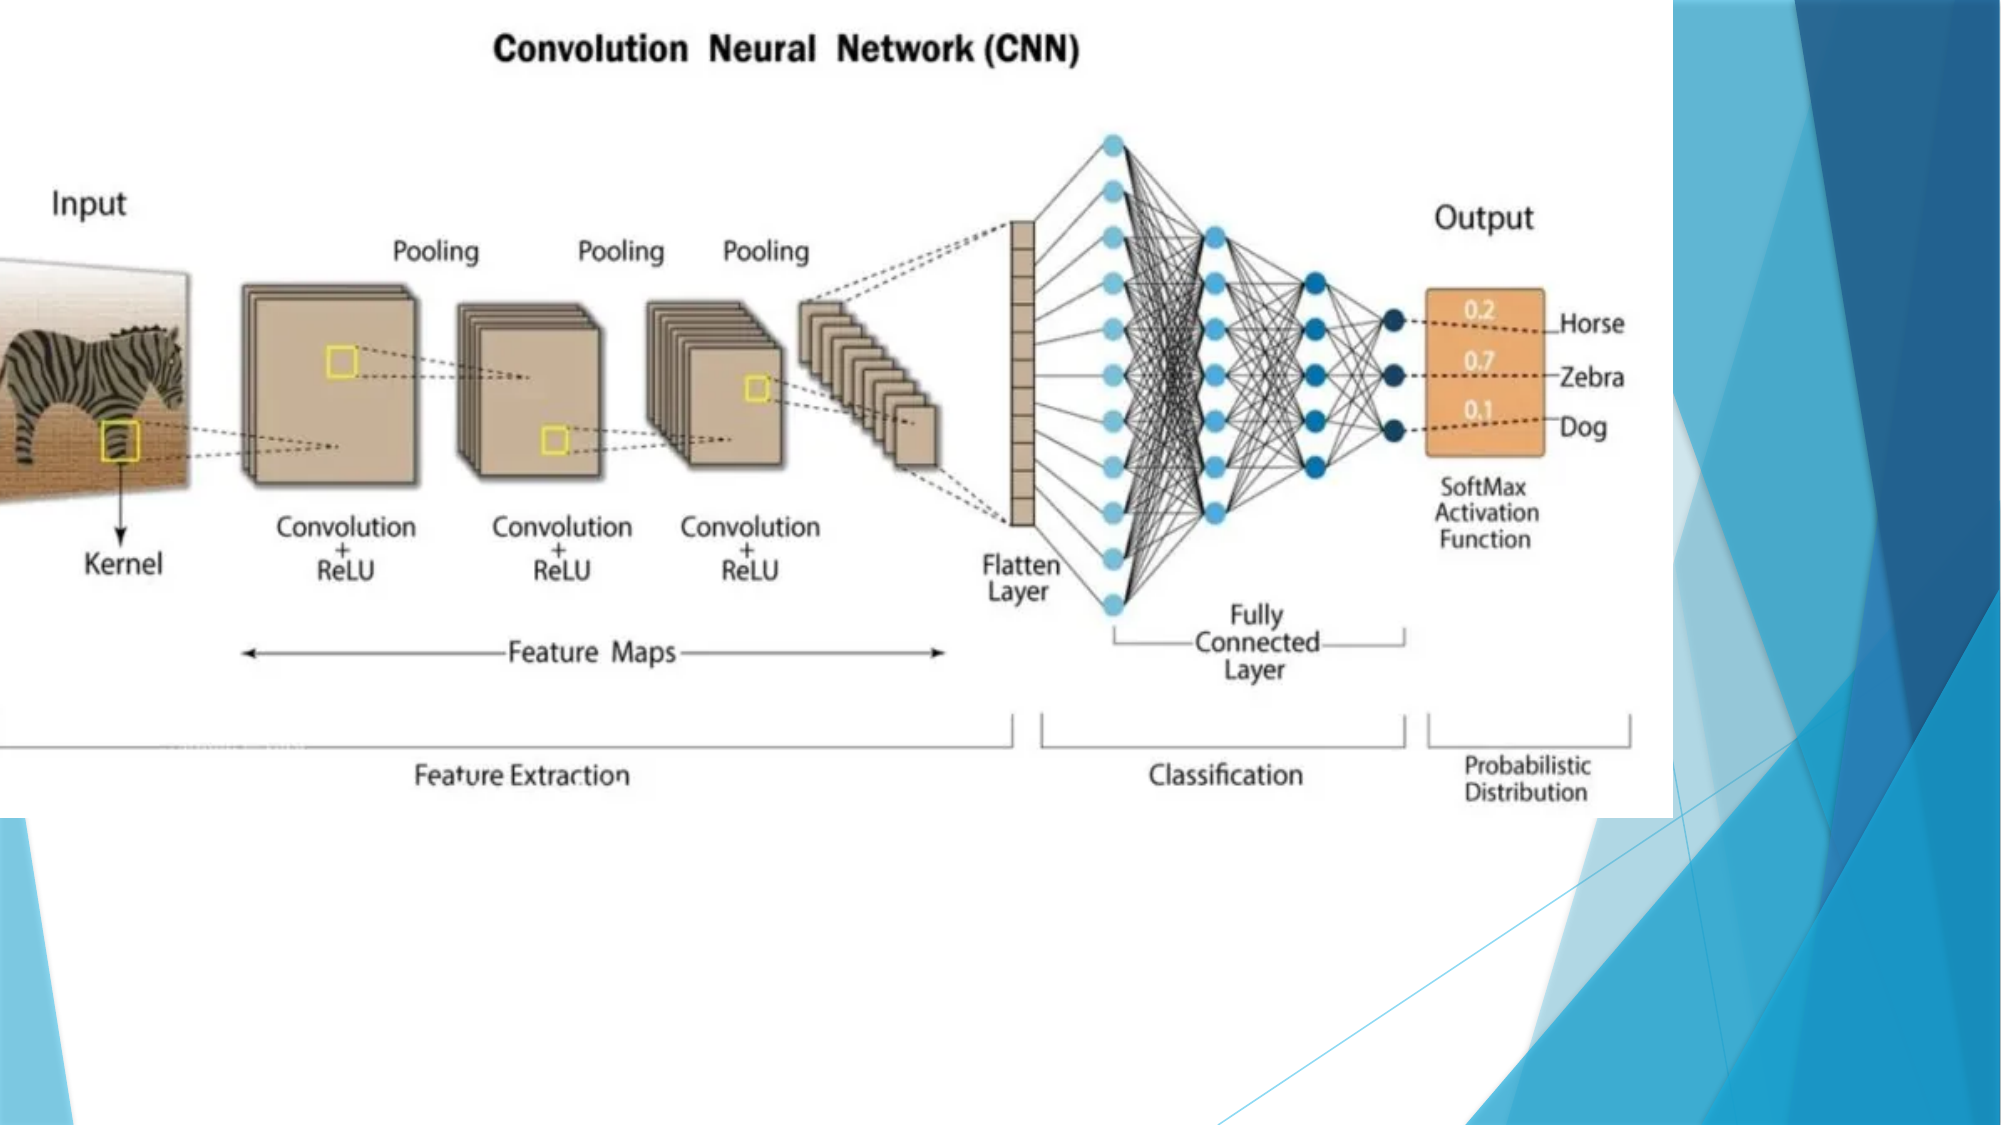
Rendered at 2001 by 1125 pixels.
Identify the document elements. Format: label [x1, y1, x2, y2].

list [0, 0, 1673, 818]
